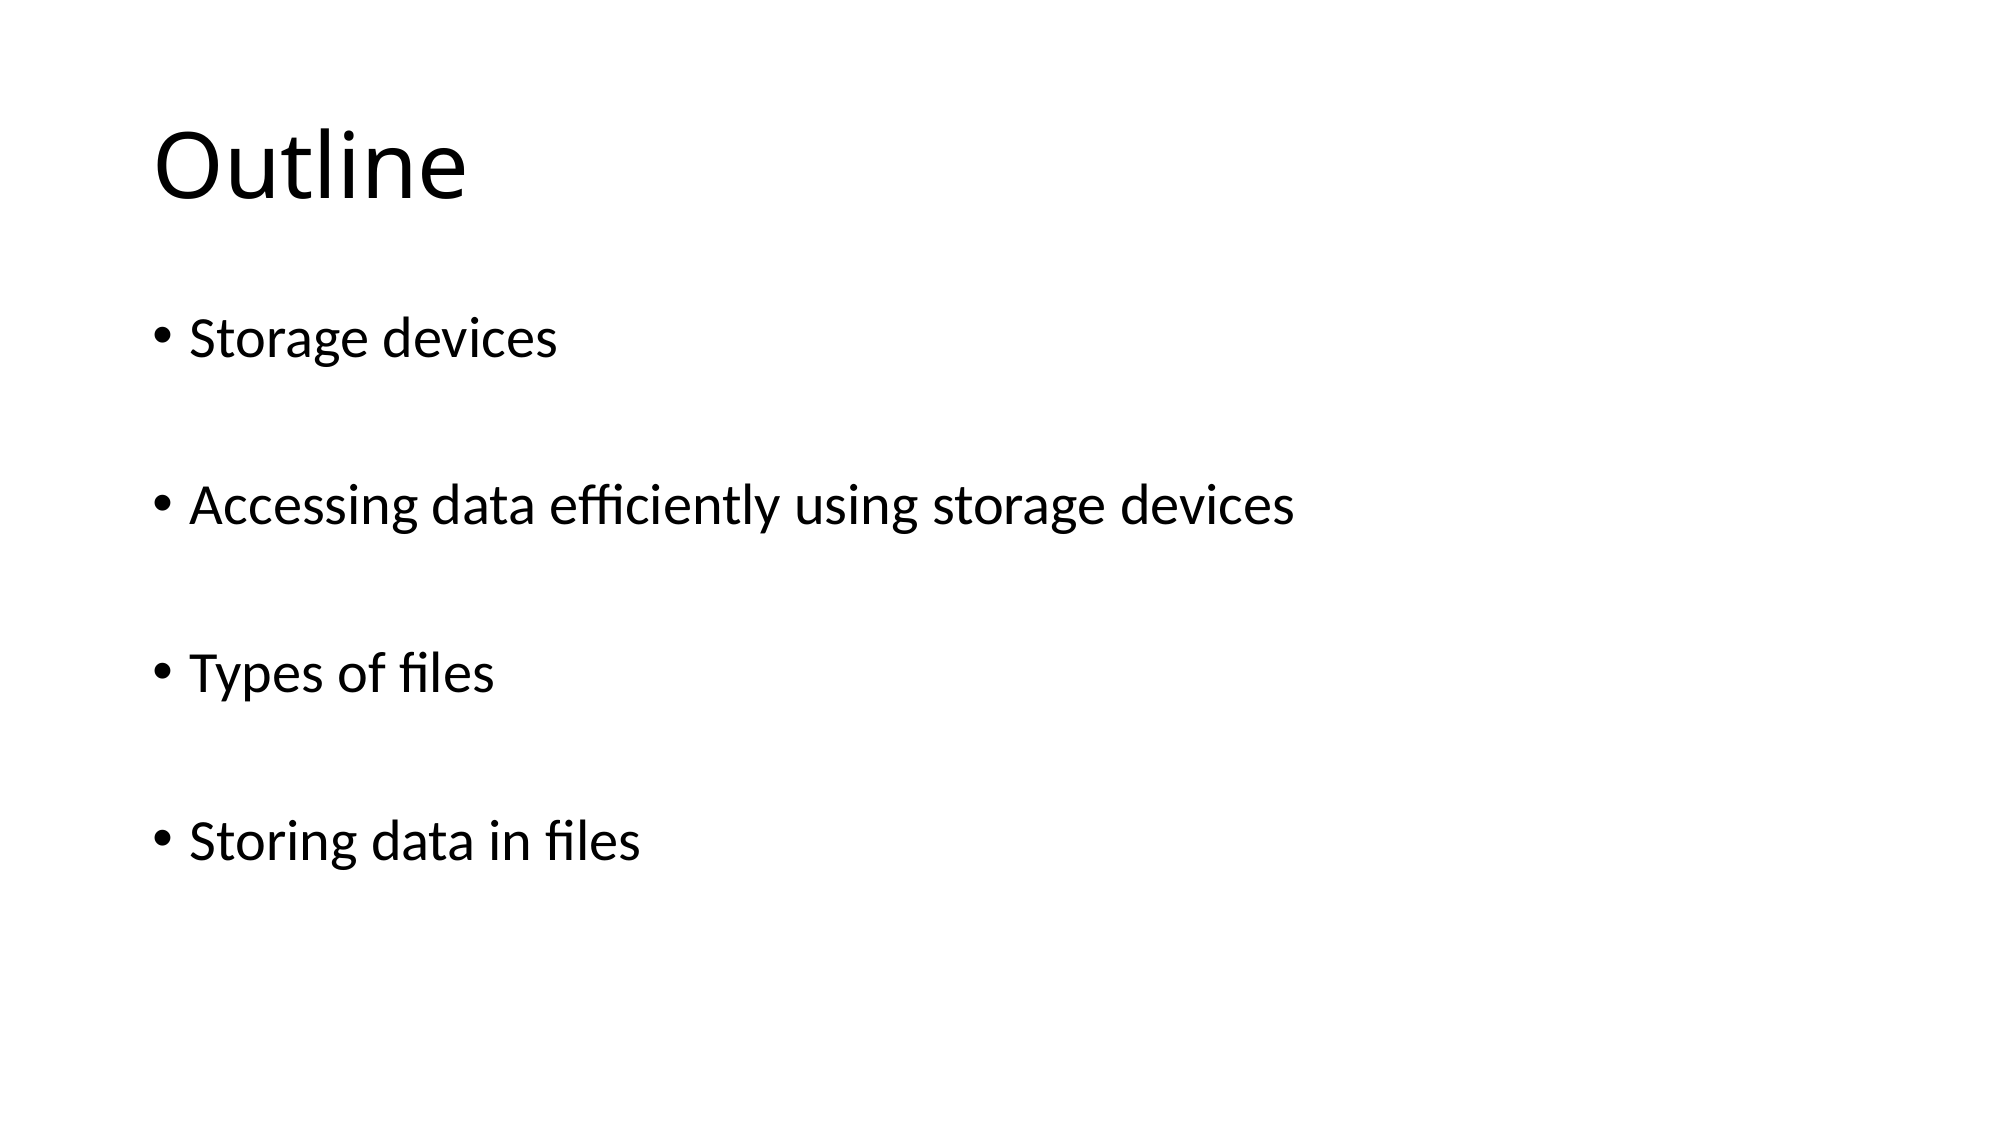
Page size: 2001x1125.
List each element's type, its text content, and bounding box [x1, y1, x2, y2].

list Storage devices Accessing data efficiently using storage devices Types of files Storing data in files [137, 299, 1863, 1014]
title Outline [137, 59, 1863, 278]
